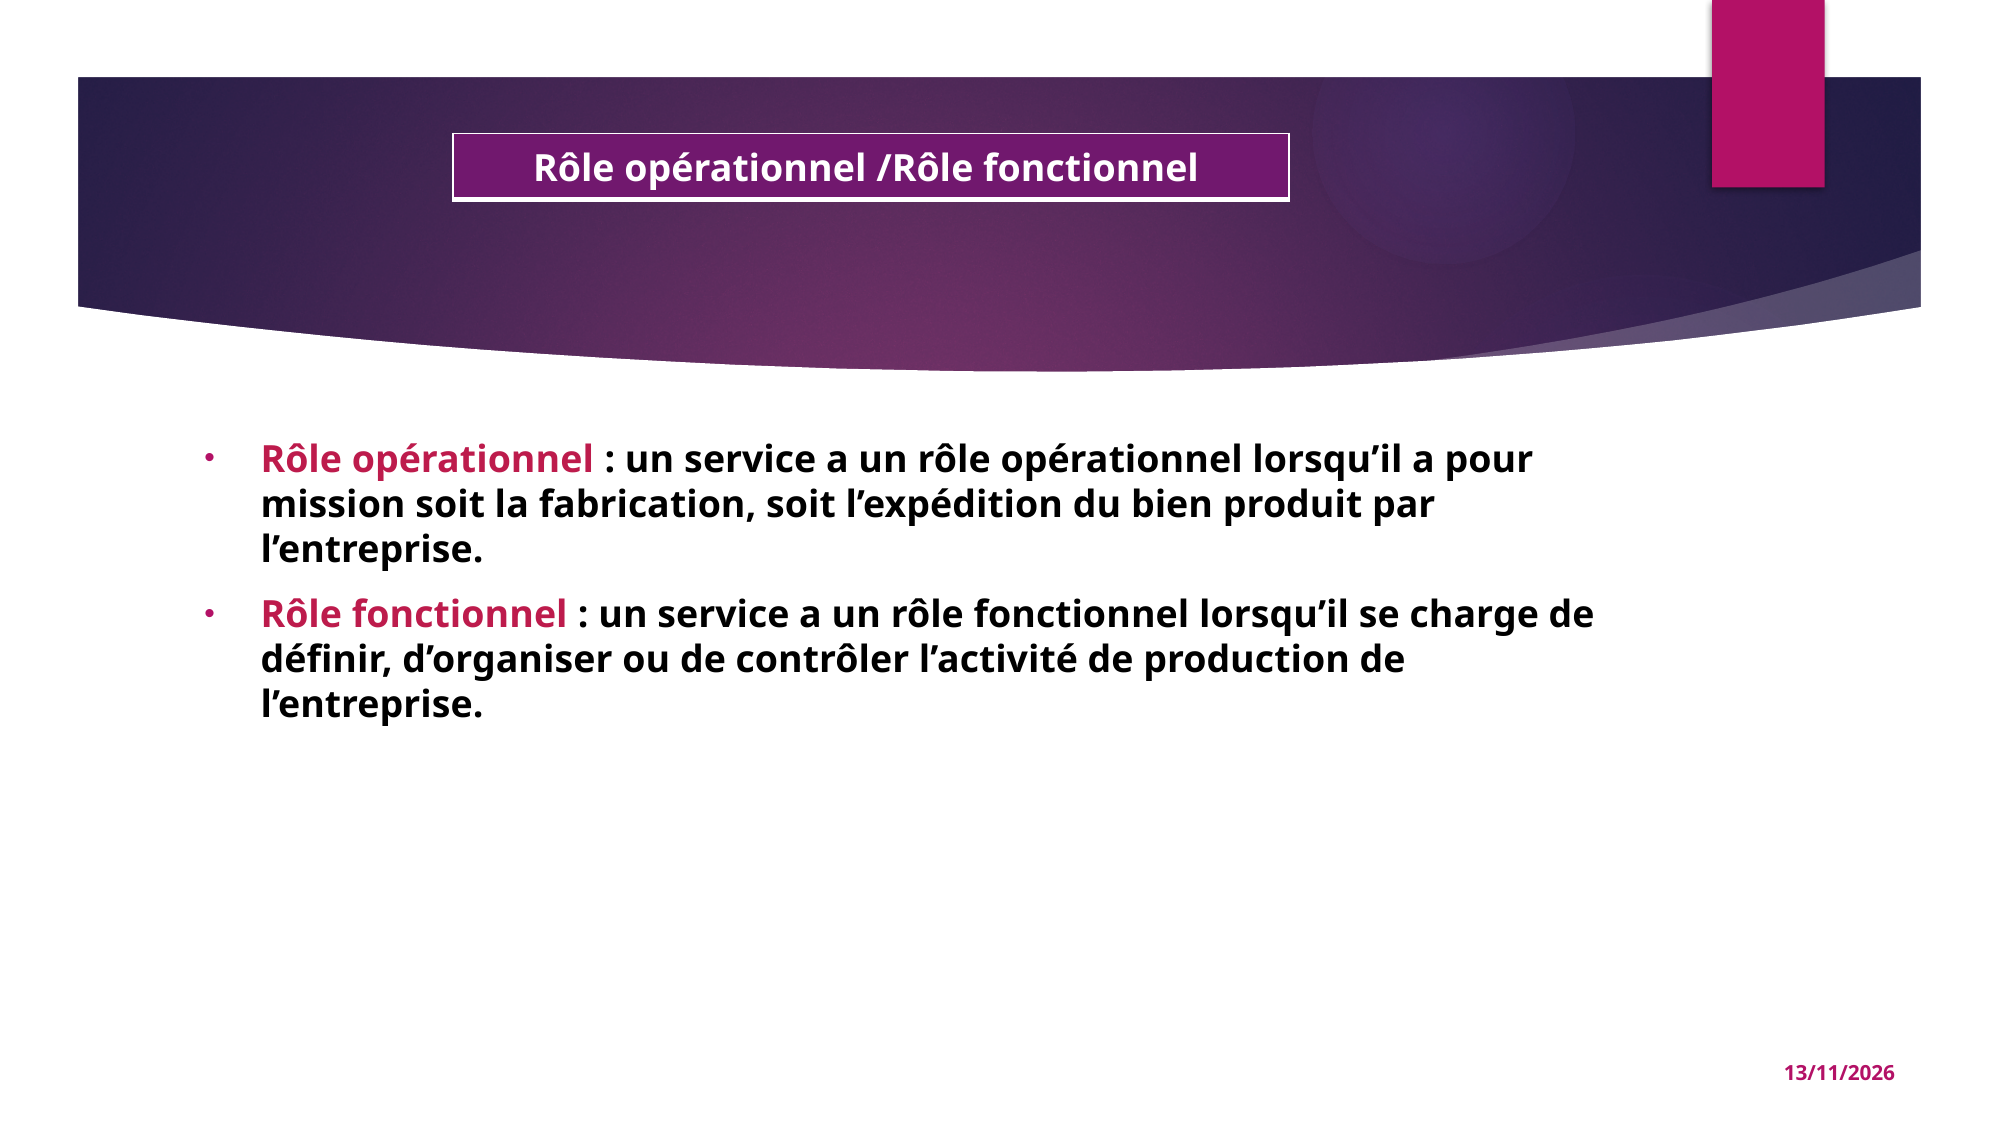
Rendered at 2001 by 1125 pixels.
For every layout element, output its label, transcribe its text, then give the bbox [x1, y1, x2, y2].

list Rôle opérationnel : un service a un rôle opérationnel lorsqu’il a pour mission soit la fabrication, soit l’expédition du bien produit par l’entreprise. Rôle fonctionnel : un service a un rôle fonctionnel lorsqu’il se charge de définir, d’organiser ou de contrôler l’activité de production de l’entreprise. [189, 427, 1638, 988]
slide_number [1747, 1048, 1911, 1099]
table_header Rôle opérationnel /Rôle fonctionnel [454, 134, 1288, 197]
